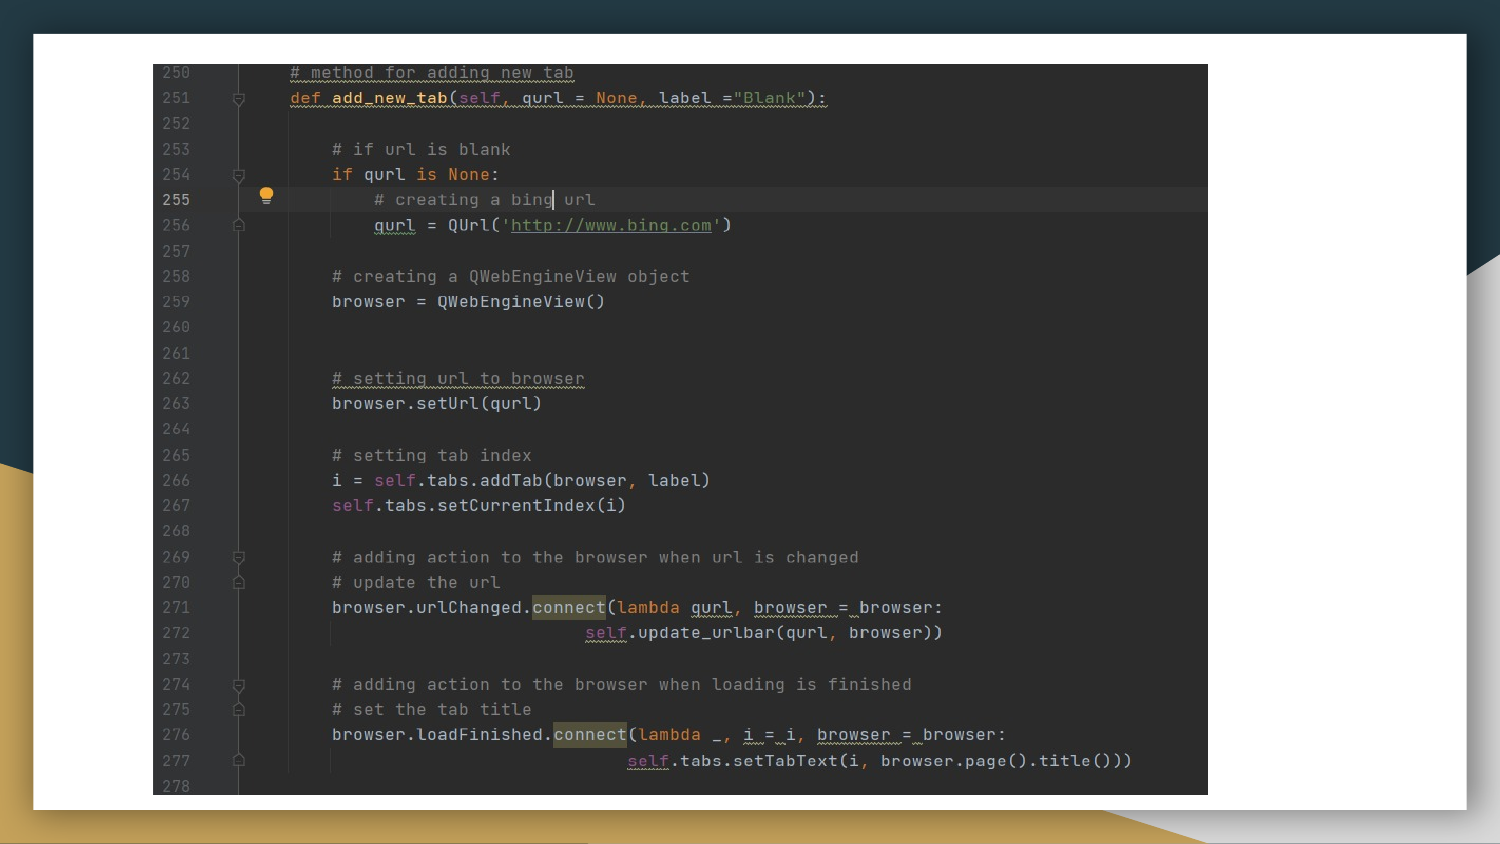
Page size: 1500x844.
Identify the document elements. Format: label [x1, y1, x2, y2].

picture [152, 63, 1208, 795]
